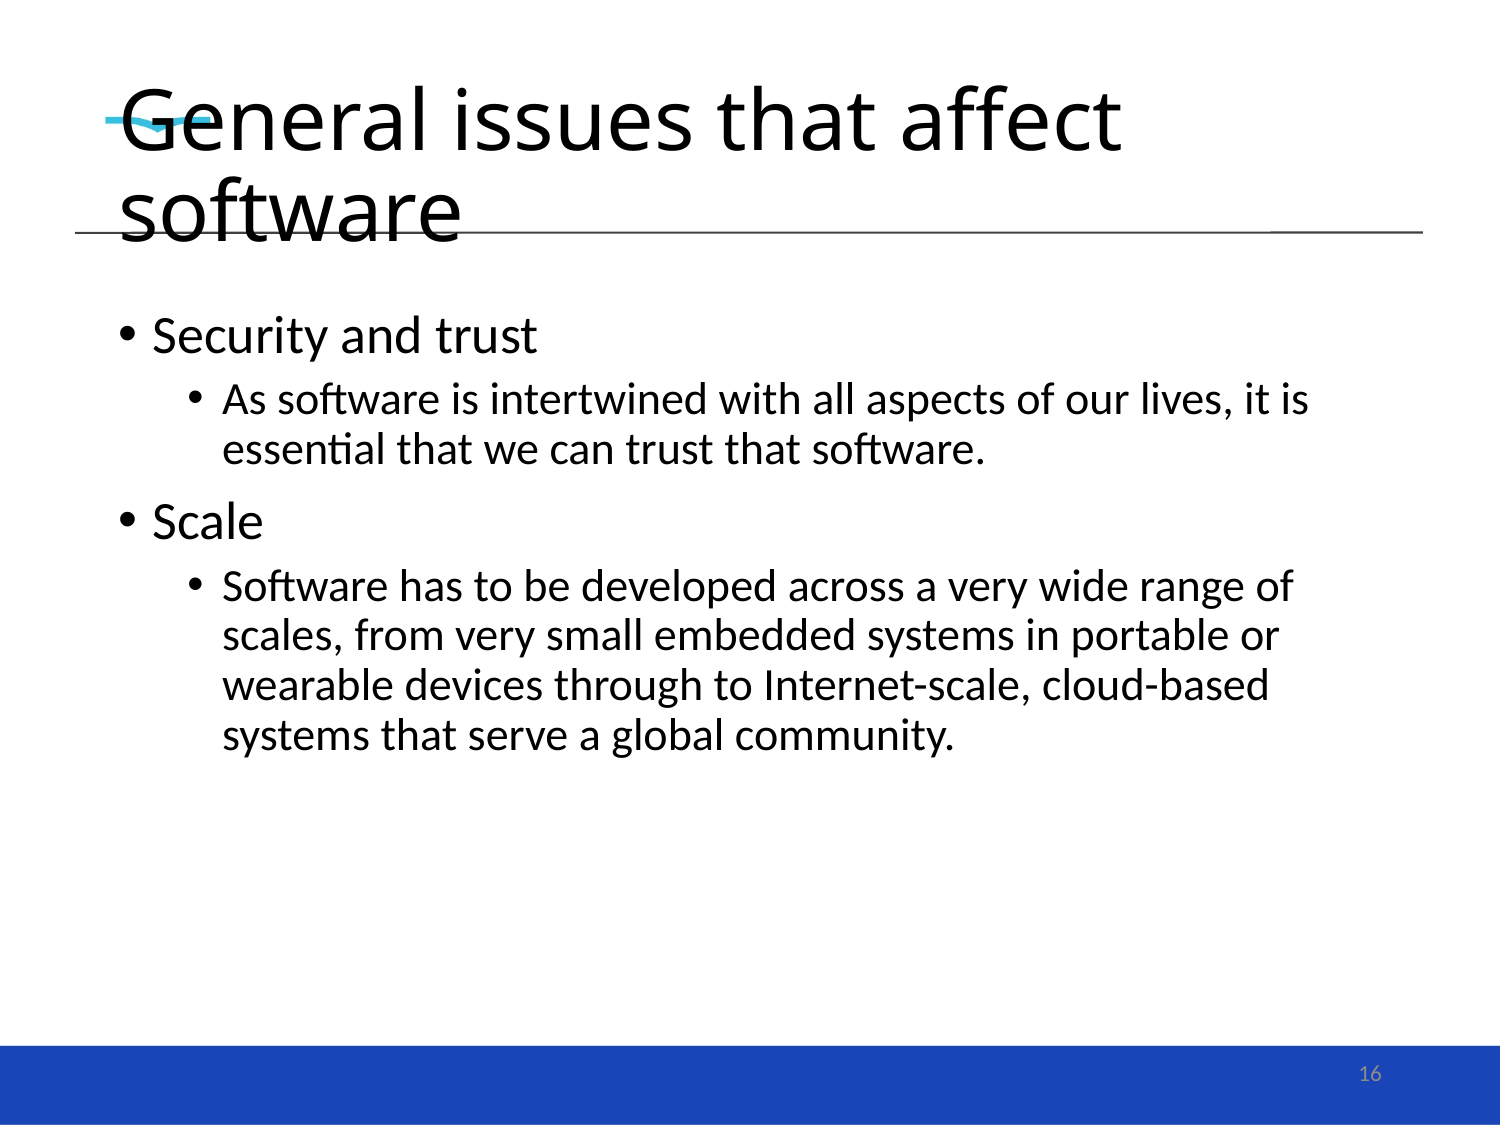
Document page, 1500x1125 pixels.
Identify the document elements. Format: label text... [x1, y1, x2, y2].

title General issues that affect software [103, 59, 1397, 278]
list Security and trust As software is intertwined with all aspects of our lives, it is essential that we can trust that software. Scale Software has to be developed across a very wide range of scales, from very small embedded systems in portable or wearable devices through to Internet-scale, cloud-based systems that serve a global community. [103, 299, 1397, 1014]
slide_number 16 [1059, 1042, 1397, 1103]
picture [0, 0, 1500, 1125]
